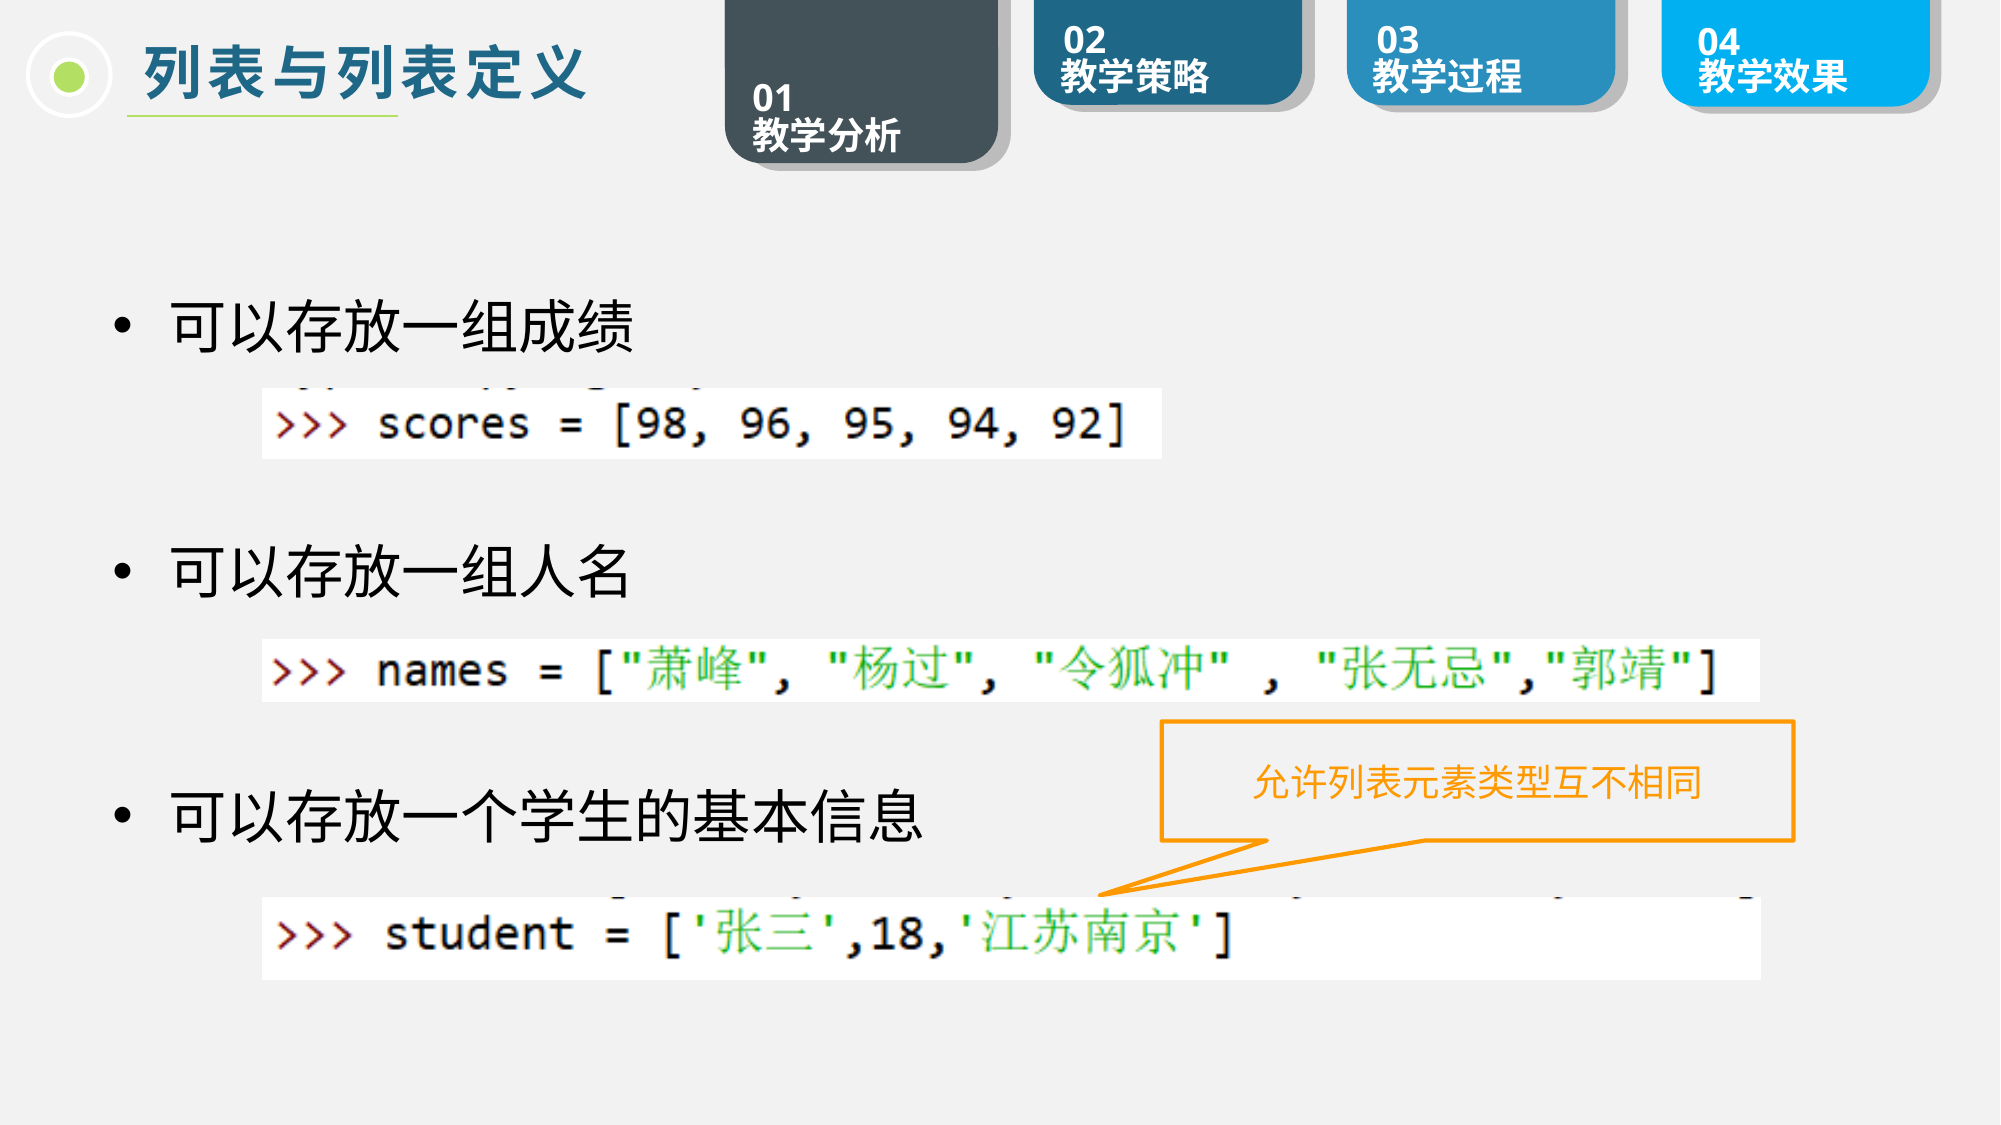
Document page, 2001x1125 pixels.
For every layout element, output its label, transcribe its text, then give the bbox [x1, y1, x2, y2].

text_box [27, 33, 111, 117]
text_box 可以存放一组成绩 可以存放一组人名 可以存放一个学生的基本信息 [97, 282, 1823, 997]
text_box 允许列表元素类型互不相同 [1098, 719, 1796, 895]
picture [262, 897, 1762, 981]
text_box 列表与列表定义 [128, 28, 1155, 114]
picture [262, 639, 1760, 703]
picture [262, 388, 1162, 459]
